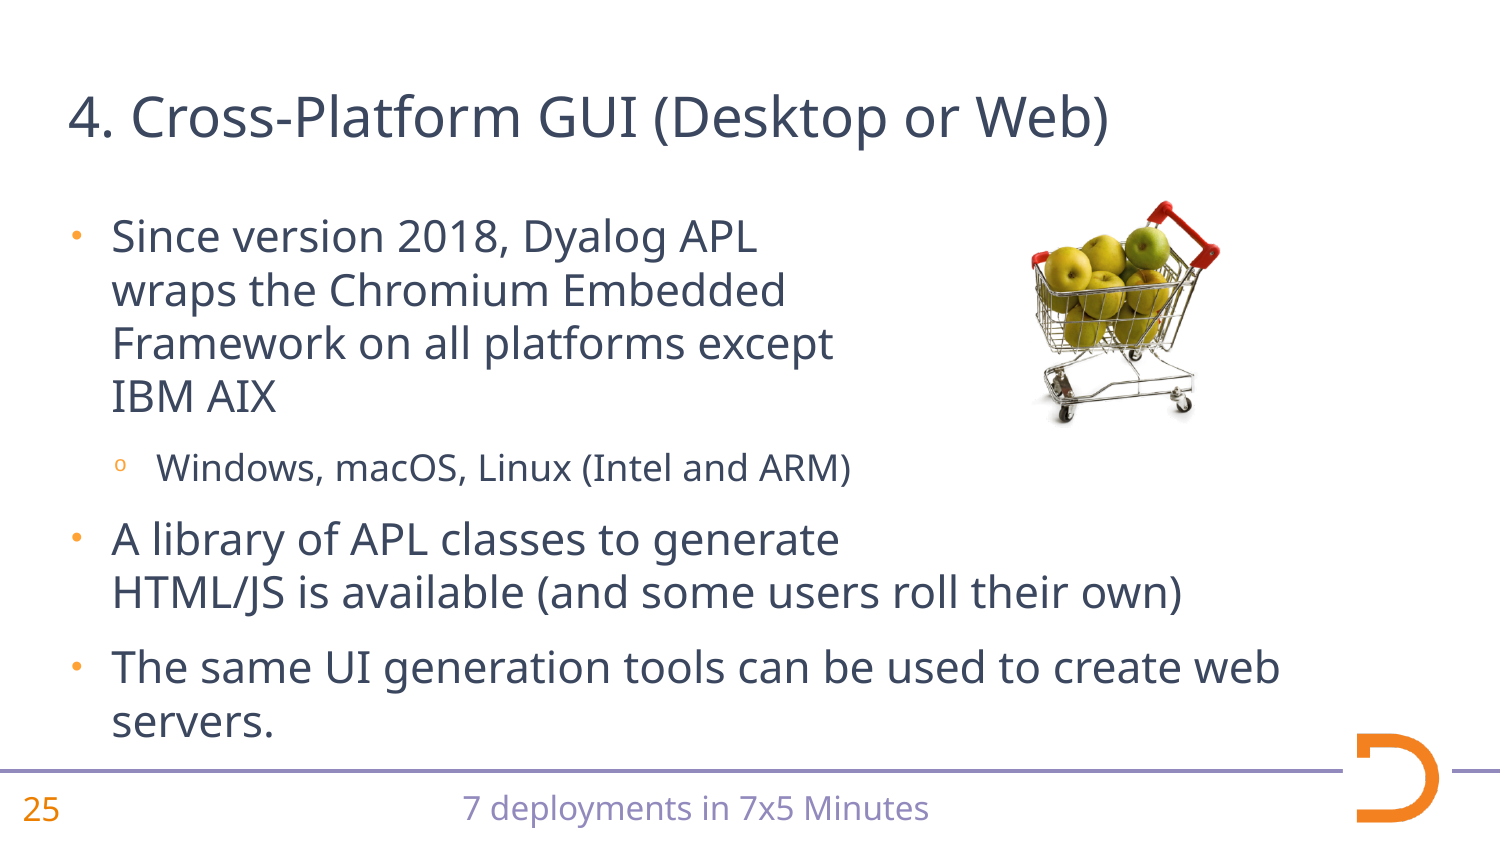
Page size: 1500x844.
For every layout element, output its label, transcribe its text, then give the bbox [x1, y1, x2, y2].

title 4. Cross-Platform GUI (Desktop or Web) [53, 43, 1203, 157]
list Since version 2018, Dyalog APL wraps the Chromium Embedded Framework on all platforms except IBM AIX Windows, macOS, Linux (Intel and ARM) A library of APL classes to generate HTML/JS is available (and some users roll their own) The same UI generation tools can be used to create web servers. [56, 200, 1430, 758]
picture [990, 198, 1257, 428]
picture [1342, 723, 1453, 833]
